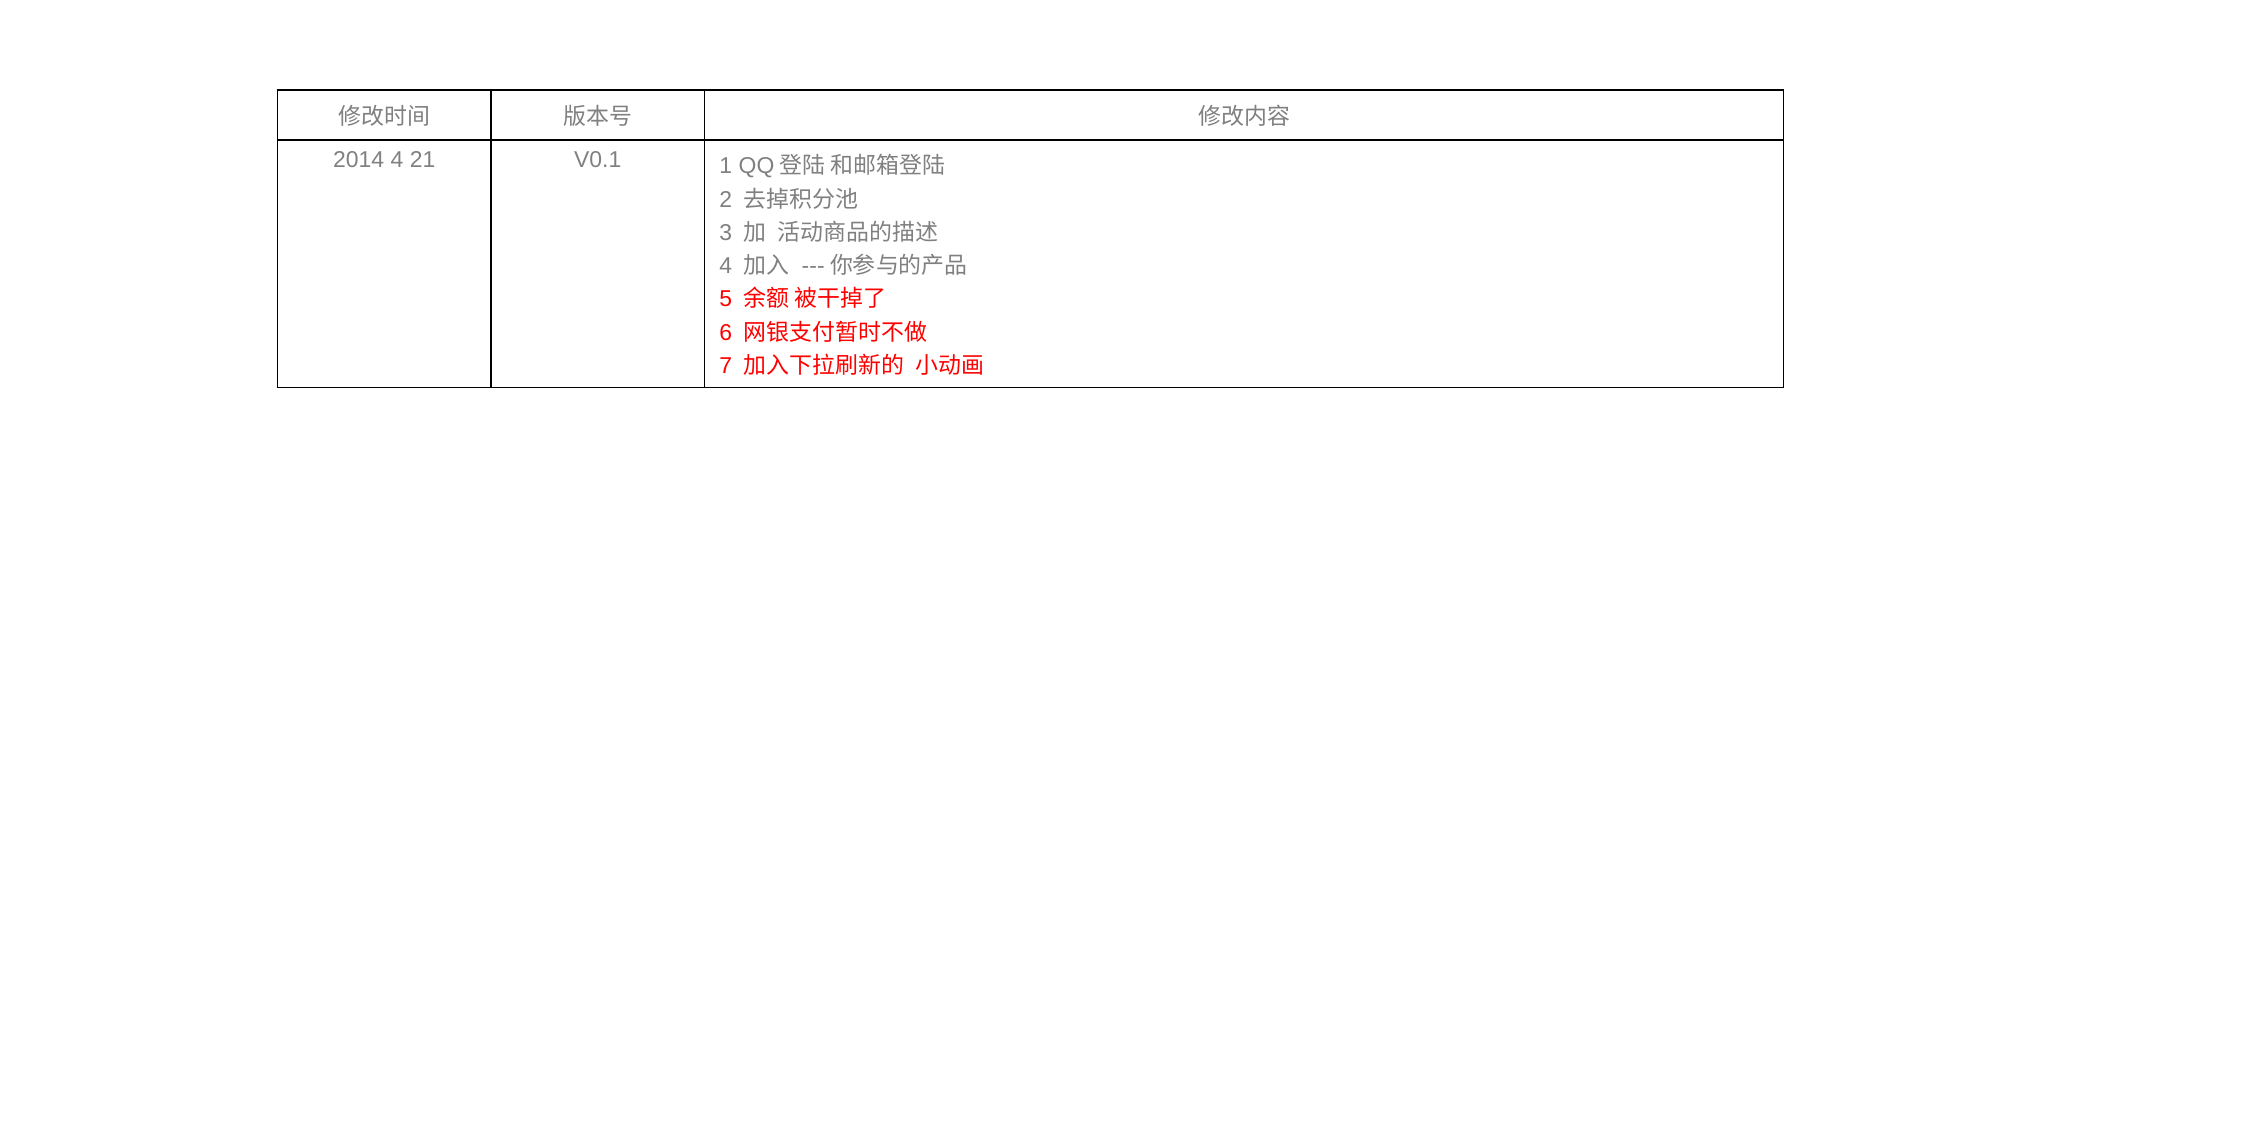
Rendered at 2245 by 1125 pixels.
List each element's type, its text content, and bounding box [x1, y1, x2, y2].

table_cell 1 QQ登陆 和邮箱登陆 2 去掉积分池 3 加 活动商品的描述 4 加入 ---你参与的产品 5 余额 被干掉了 6 网银支付暂时不做 7 加入下拉刷新的 小动画 [705, 141, 1783, 387]
table_header 修改内容 [705, 91, 1783, 139]
table_cell V0.1 [492, 141, 704, 387]
table_header 版本号 [492, 91, 704, 139]
table_cell 2014 4 21 [278, 141, 490, 387]
table_header 修改时间 [278, 91, 490, 139]
